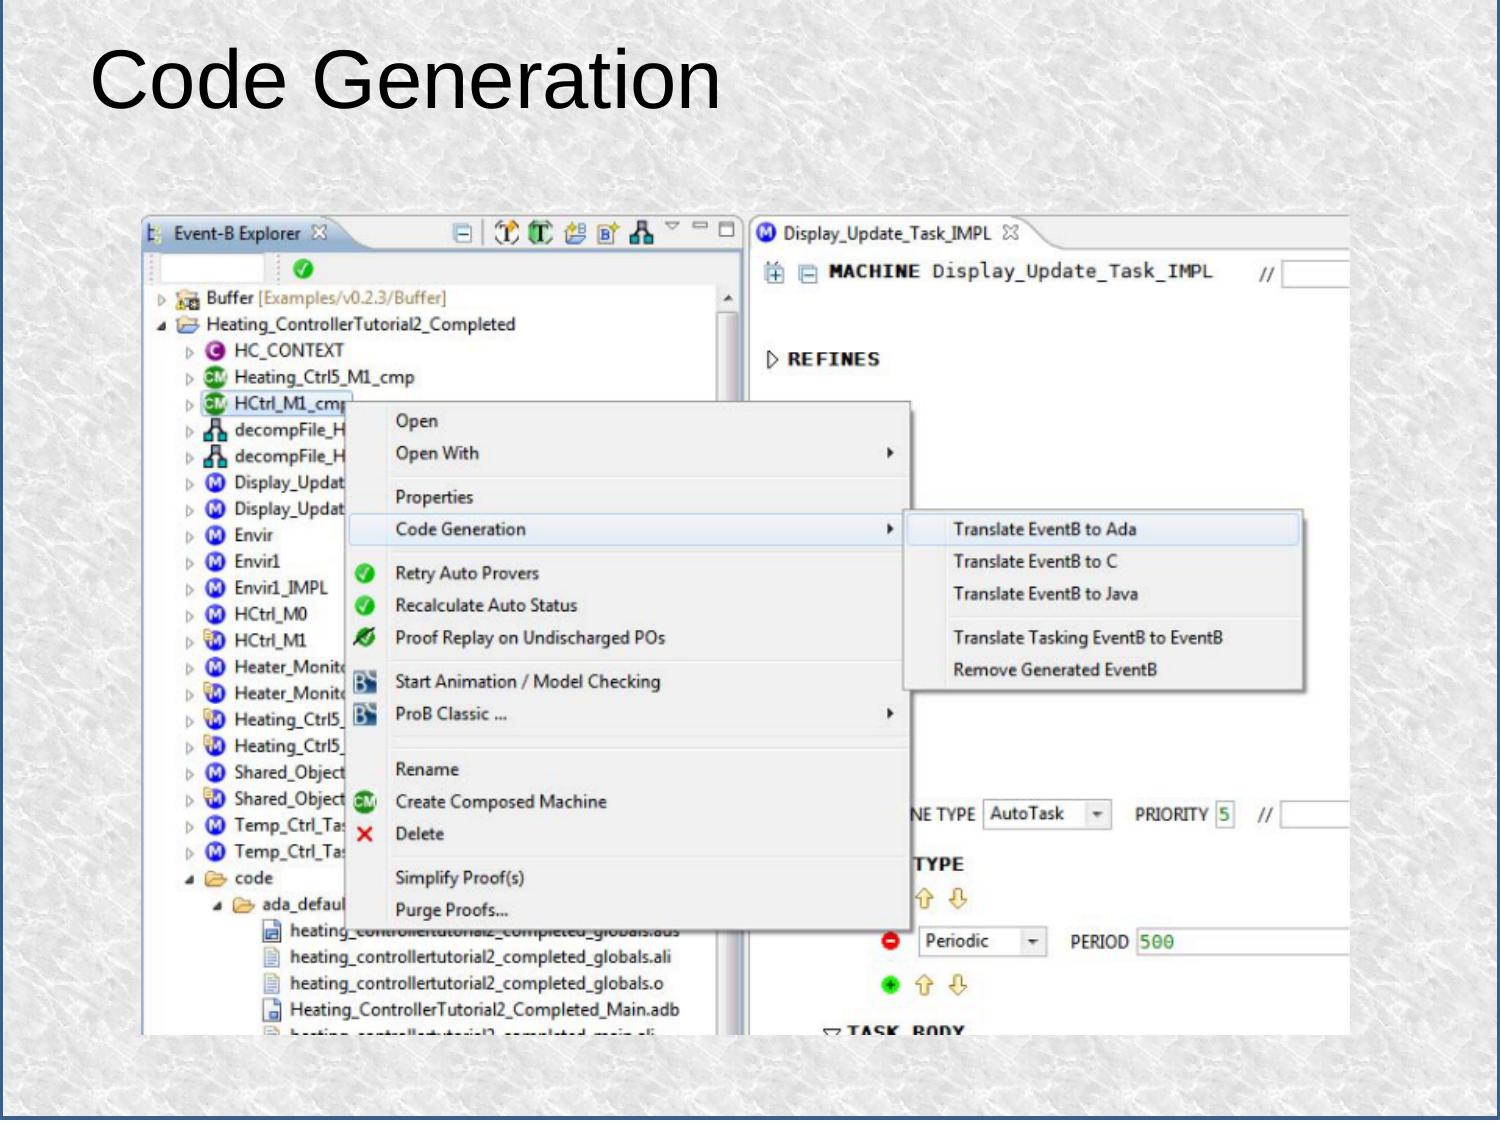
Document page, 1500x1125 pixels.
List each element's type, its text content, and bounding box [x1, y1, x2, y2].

text_box [1, 0, 1500, 1118]
picture [141, 212, 1350, 1035]
text_box Code Generation [75, 33, 1424, 118]
